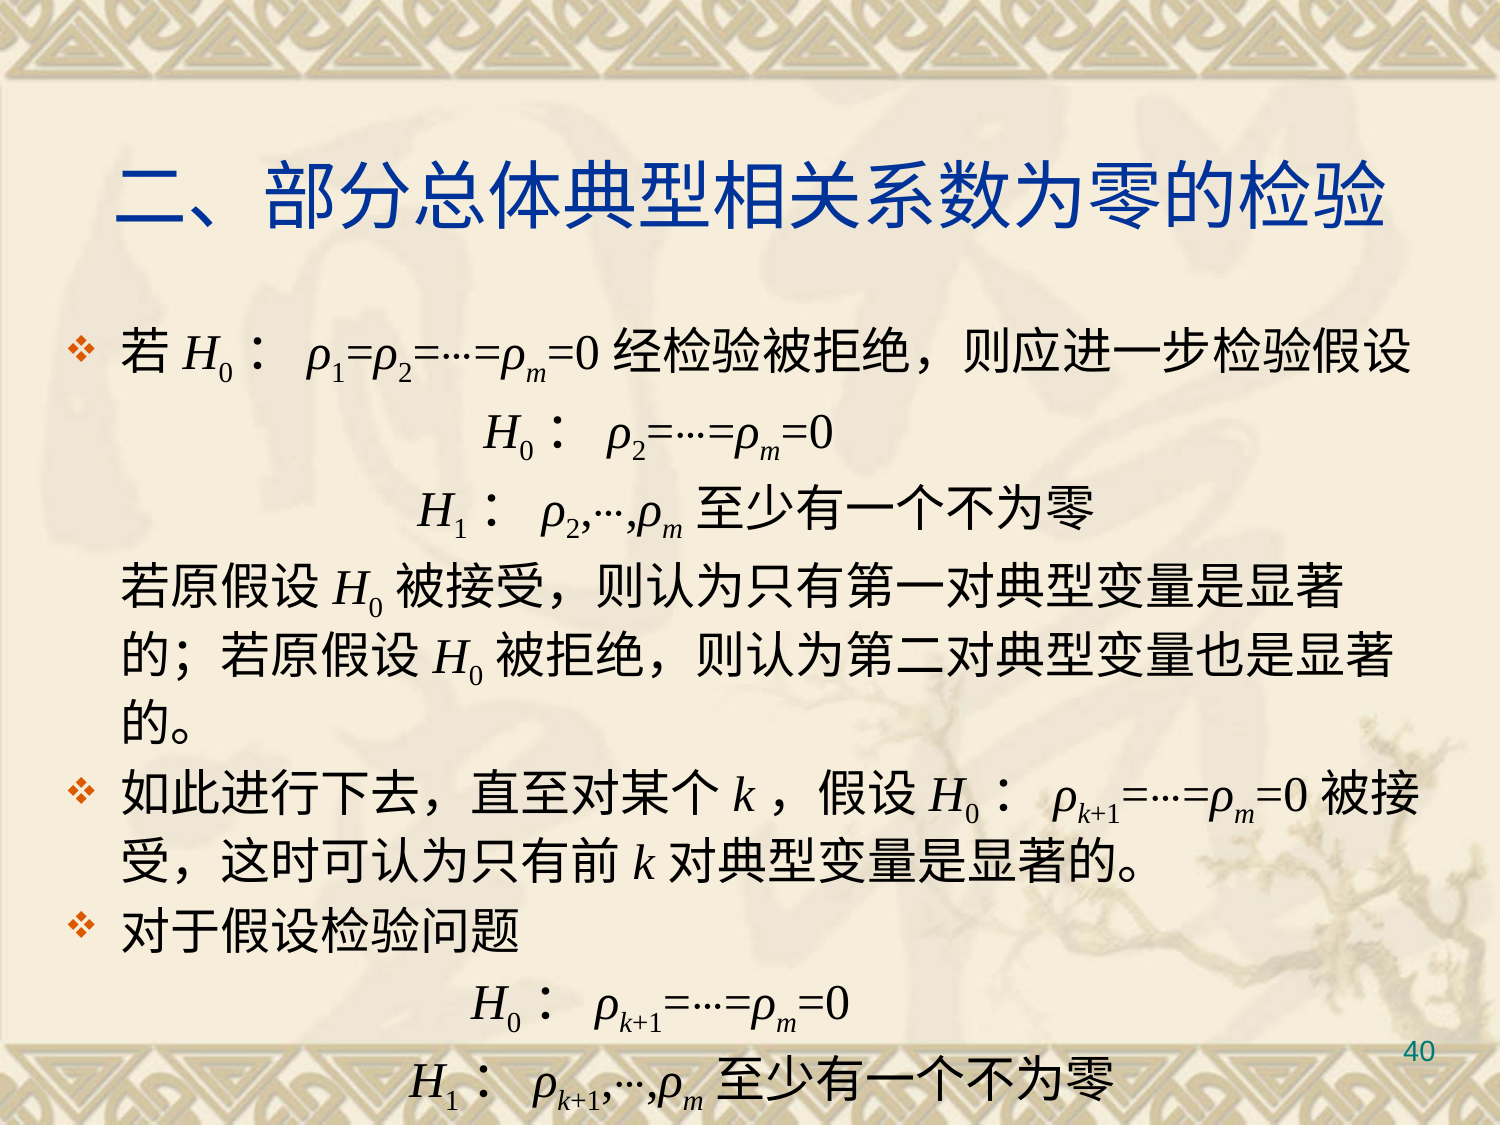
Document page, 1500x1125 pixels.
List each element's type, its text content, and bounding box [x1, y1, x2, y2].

slide_number 40 [1074, 1024, 1451, 1103]
picture [0, 0, 1500, 1125]
list 若H0：ρ1=ρ2=⋯=ρm=0经检验被拒绝，则应进一步检验假设 H0：ρ2=⋯=ρm=0 H1：ρ2,⋯,ρm至少有一个不为零 若原假设H0被接受，则认为只有第一对典型变量是显著的；若原假设H0被拒绝，则认为第二对典型变量也是显著的。 如此进行下去，直至对某个k，假设H0：ρk+1=⋯=ρm=0被接受，这时可认为只有前k对典型变量是显著的。 对于假设检验问题 H0：ρk+1=⋯=ρm=0 H1：ρk+1,⋯,ρm至少有一个不为零 [49, 312, 1451, 1001]
title 二、部分总体典型相关系数为零的检验 [49, 99, 1451, 288]
